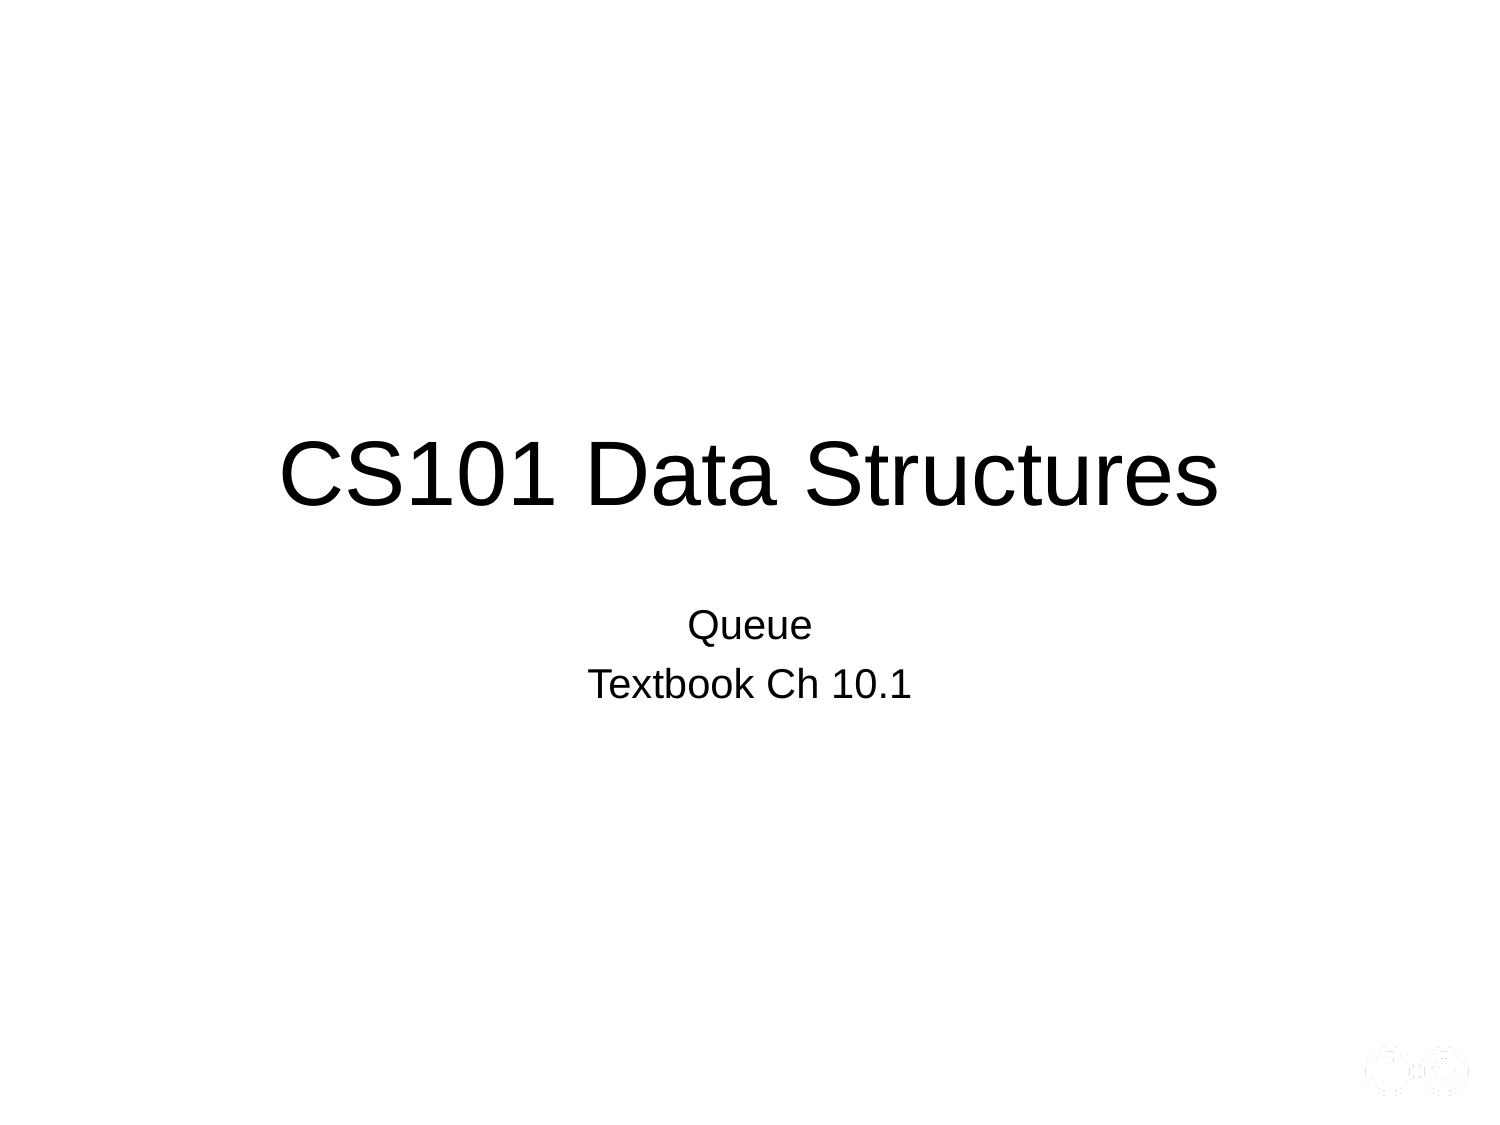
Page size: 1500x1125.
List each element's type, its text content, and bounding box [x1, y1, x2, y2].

text_box Queue Textbook Ch 10.1 [187, 590, 1313, 863]
picture [1361, 1045, 1473, 1100]
title CS101 Data Structures [112, 374, 1388, 563]
